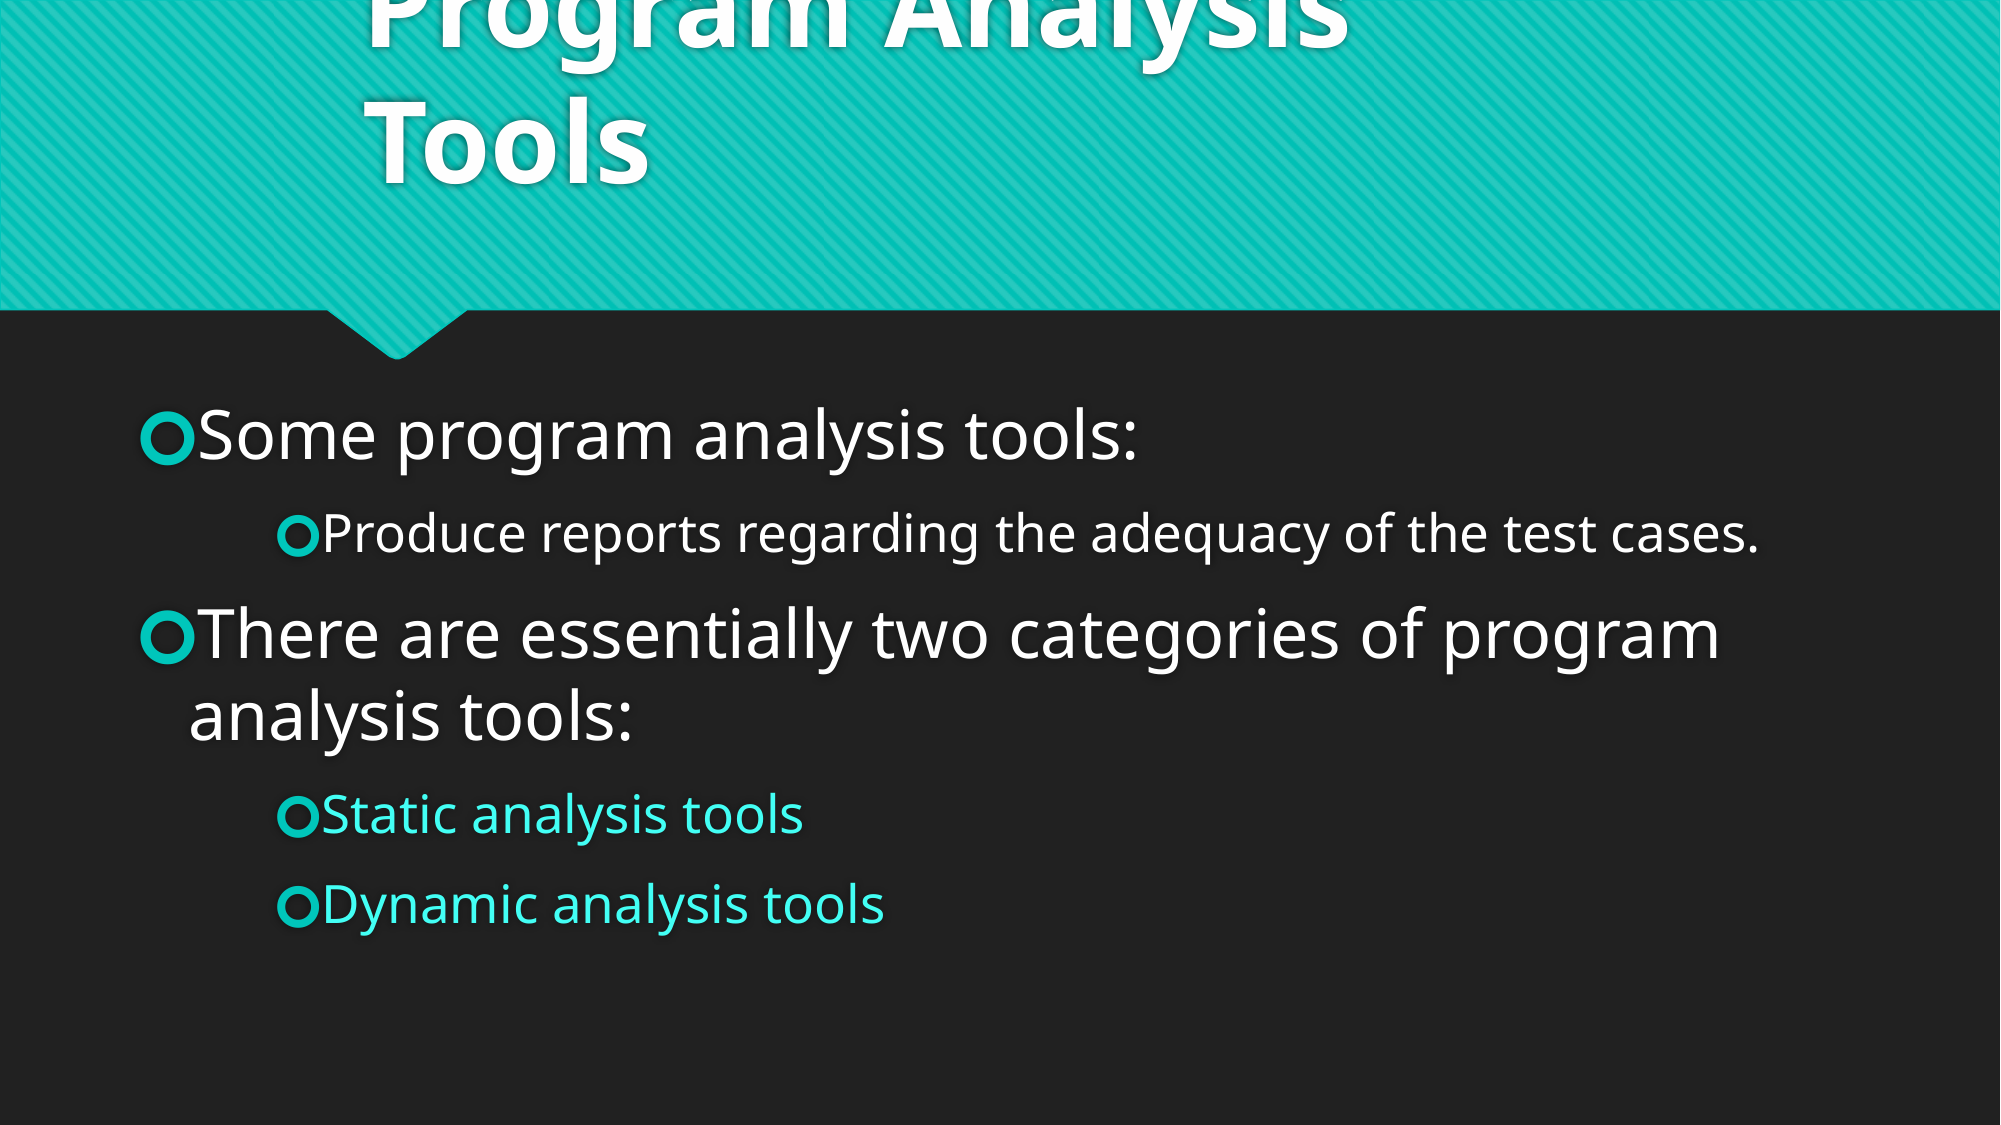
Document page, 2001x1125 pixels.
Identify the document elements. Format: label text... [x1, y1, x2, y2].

title Program Analysis Tools [360, 27, 1640, 214]
picture [1, 1, 1999, 357]
list Some program analysis tools: Produce reports regarding the adequacy of the test cases. There are essentially two categories of program analysis tools: Static analysis tools Dynamic analysis tools [134, 364, 1866, 962]
